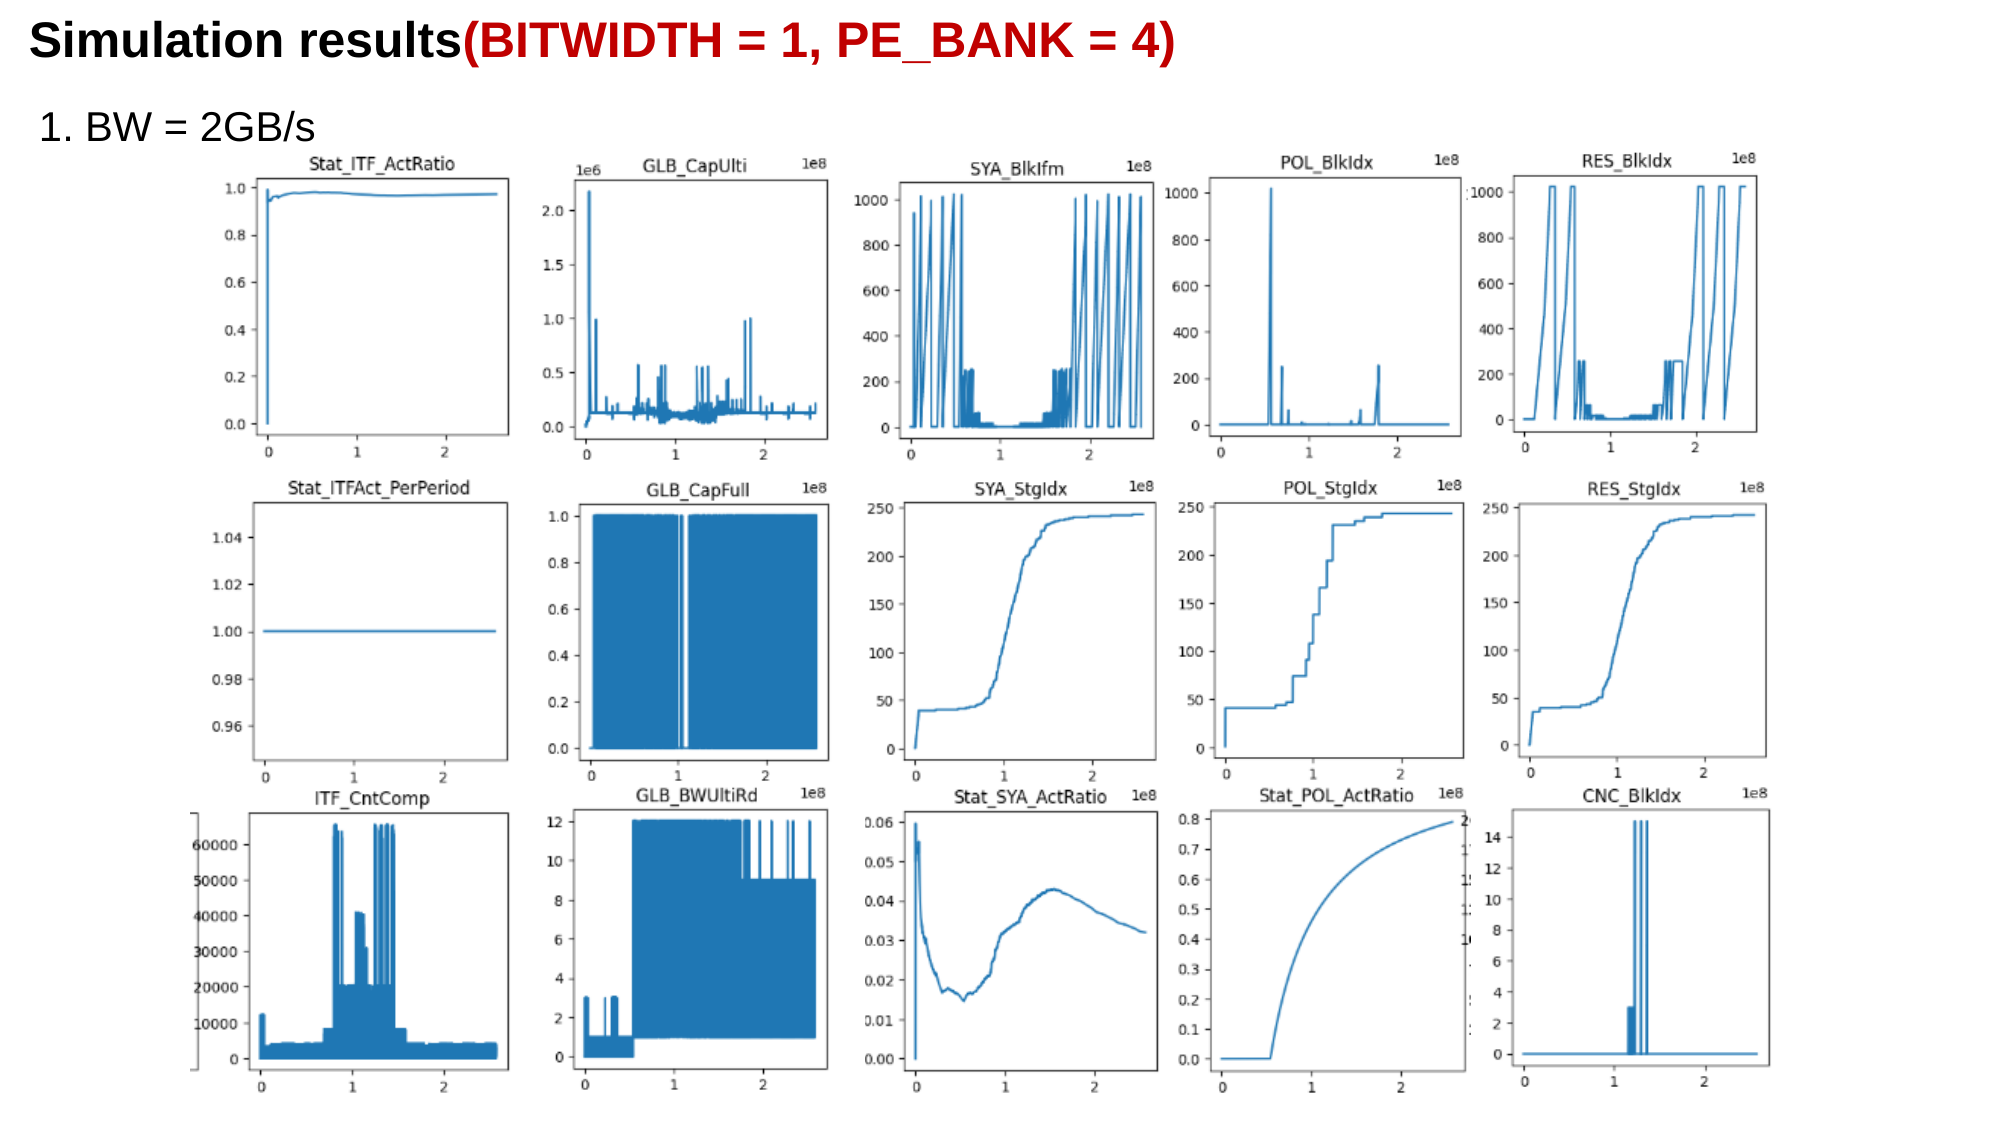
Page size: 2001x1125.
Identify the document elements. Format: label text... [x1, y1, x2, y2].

picture [222, 151, 514, 464]
text_box 1. BW = 2GB/s [24, 92, 970, 158]
picture [539, 150, 833, 463]
picture [853, 157, 1160, 465]
picture [1164, 150, 1469, 463]
picture [545, 479, 836, 1097]
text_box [864, 151, 1775, 1097]
picture [1481, 477, 1773, 784]
picture [190, 478, 514, 1097]
text_box Simulation results(BITWIDTH = 1, PE_BANK = 4) [0, 0, 1613, 135]
picture [1177, 781, 1472, 1097]
